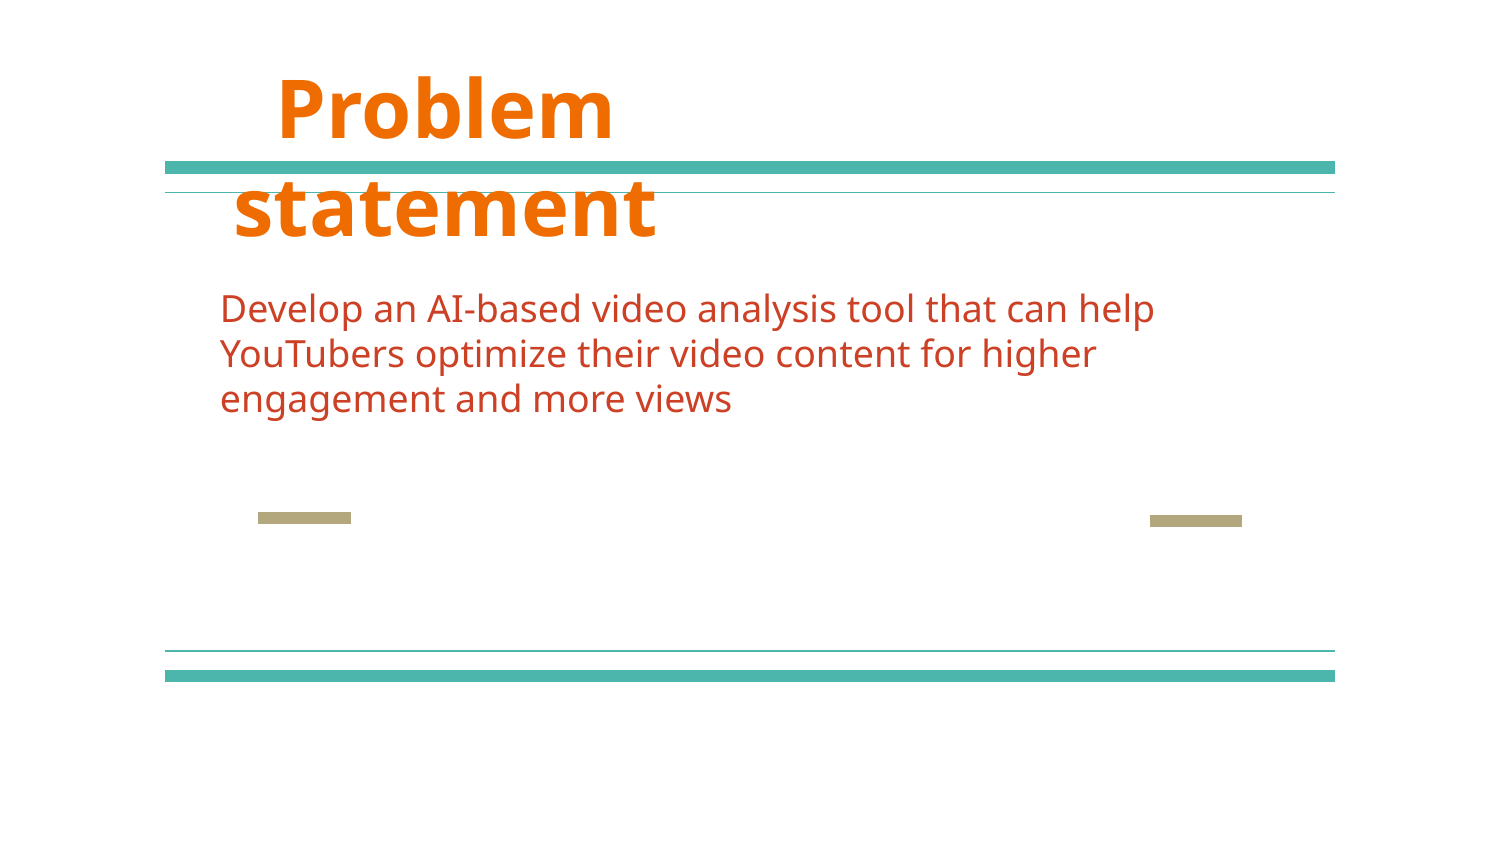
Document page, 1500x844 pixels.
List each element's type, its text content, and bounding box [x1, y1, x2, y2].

text_box Problem statement [81, 42, 810, 268]
text_box Develop an AI-based video analysis tool that can help YouTubers optimize their video content for higher engagement and more views [204, 270, 1214, 436]
